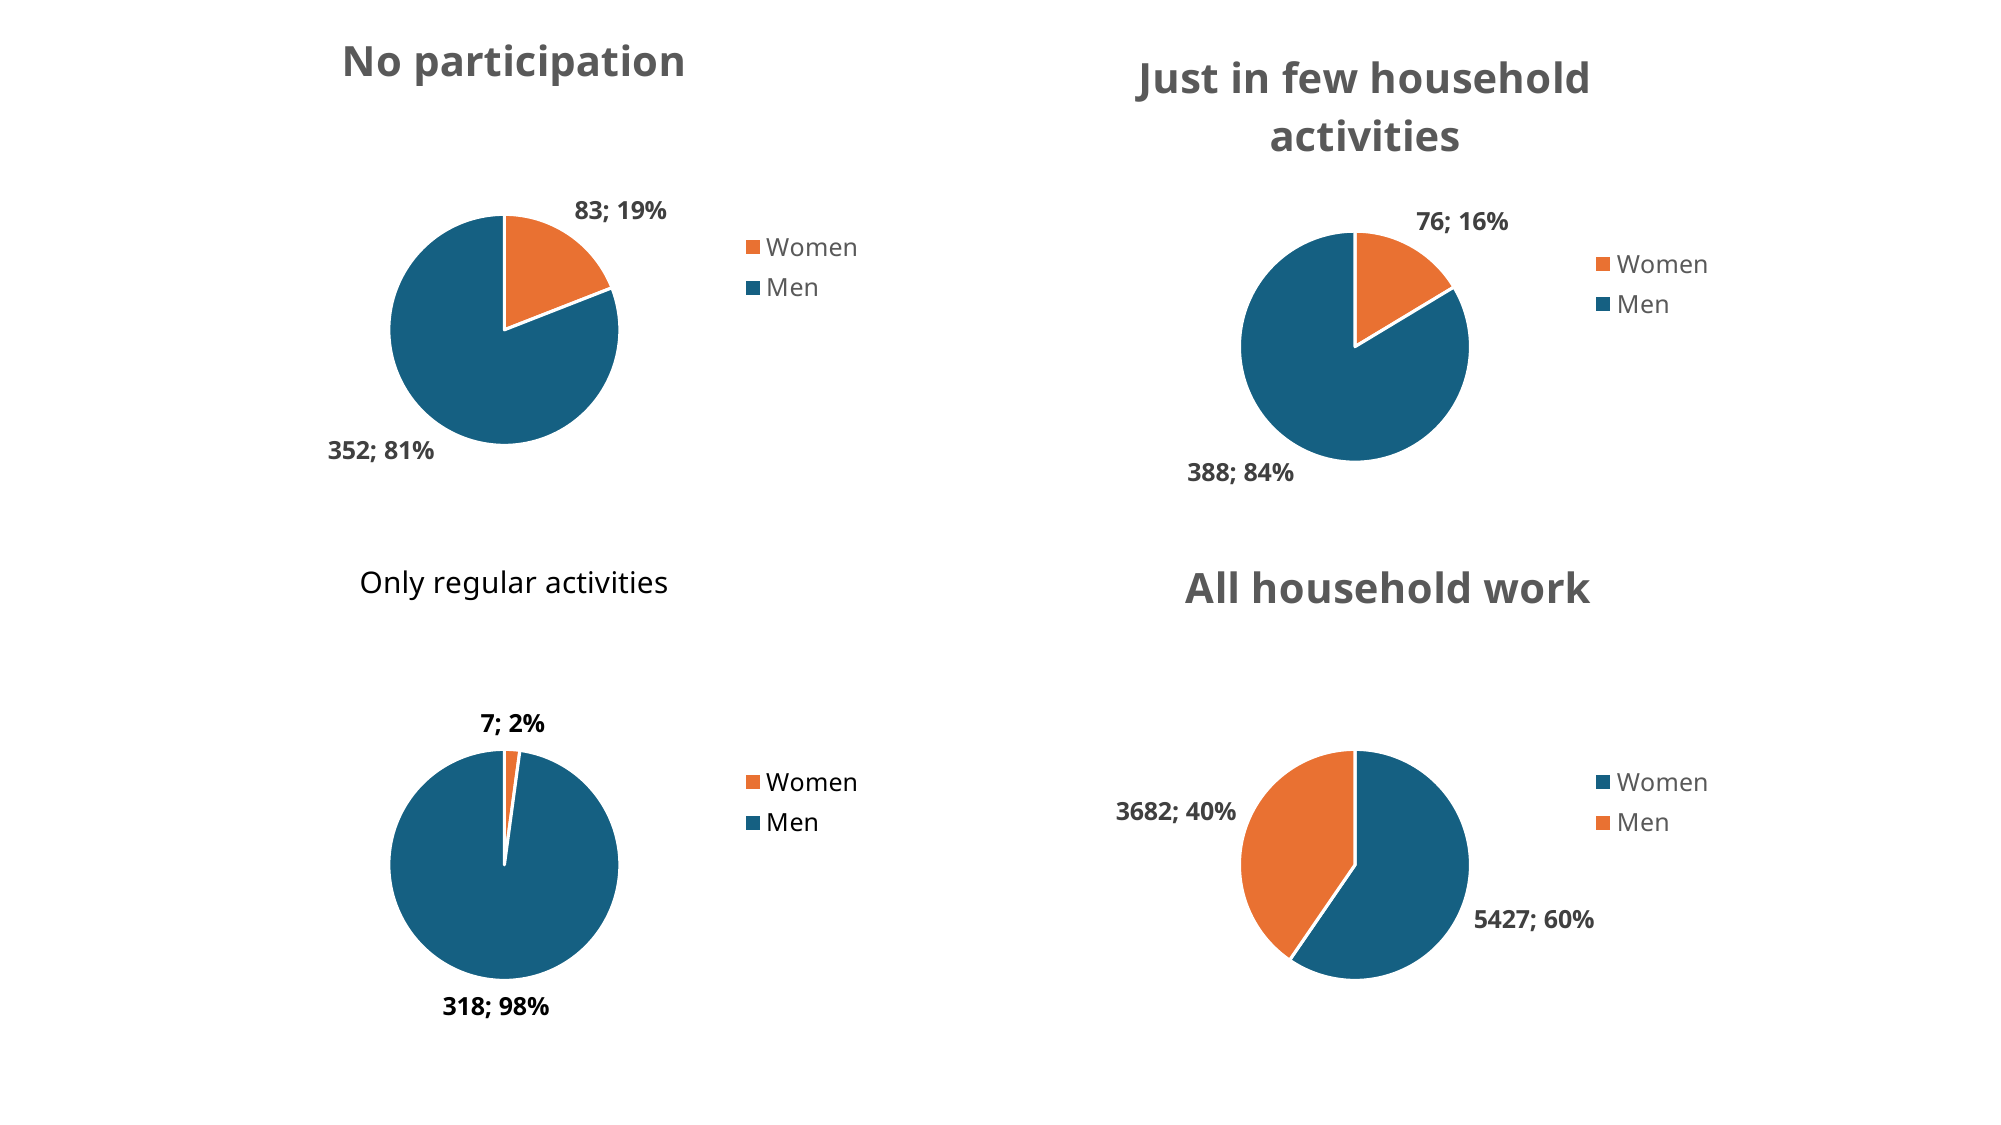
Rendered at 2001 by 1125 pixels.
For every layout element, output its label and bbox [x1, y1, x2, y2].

chart [999, 16, 1731, 1071]
chart [148, 0, 880, 1071]
